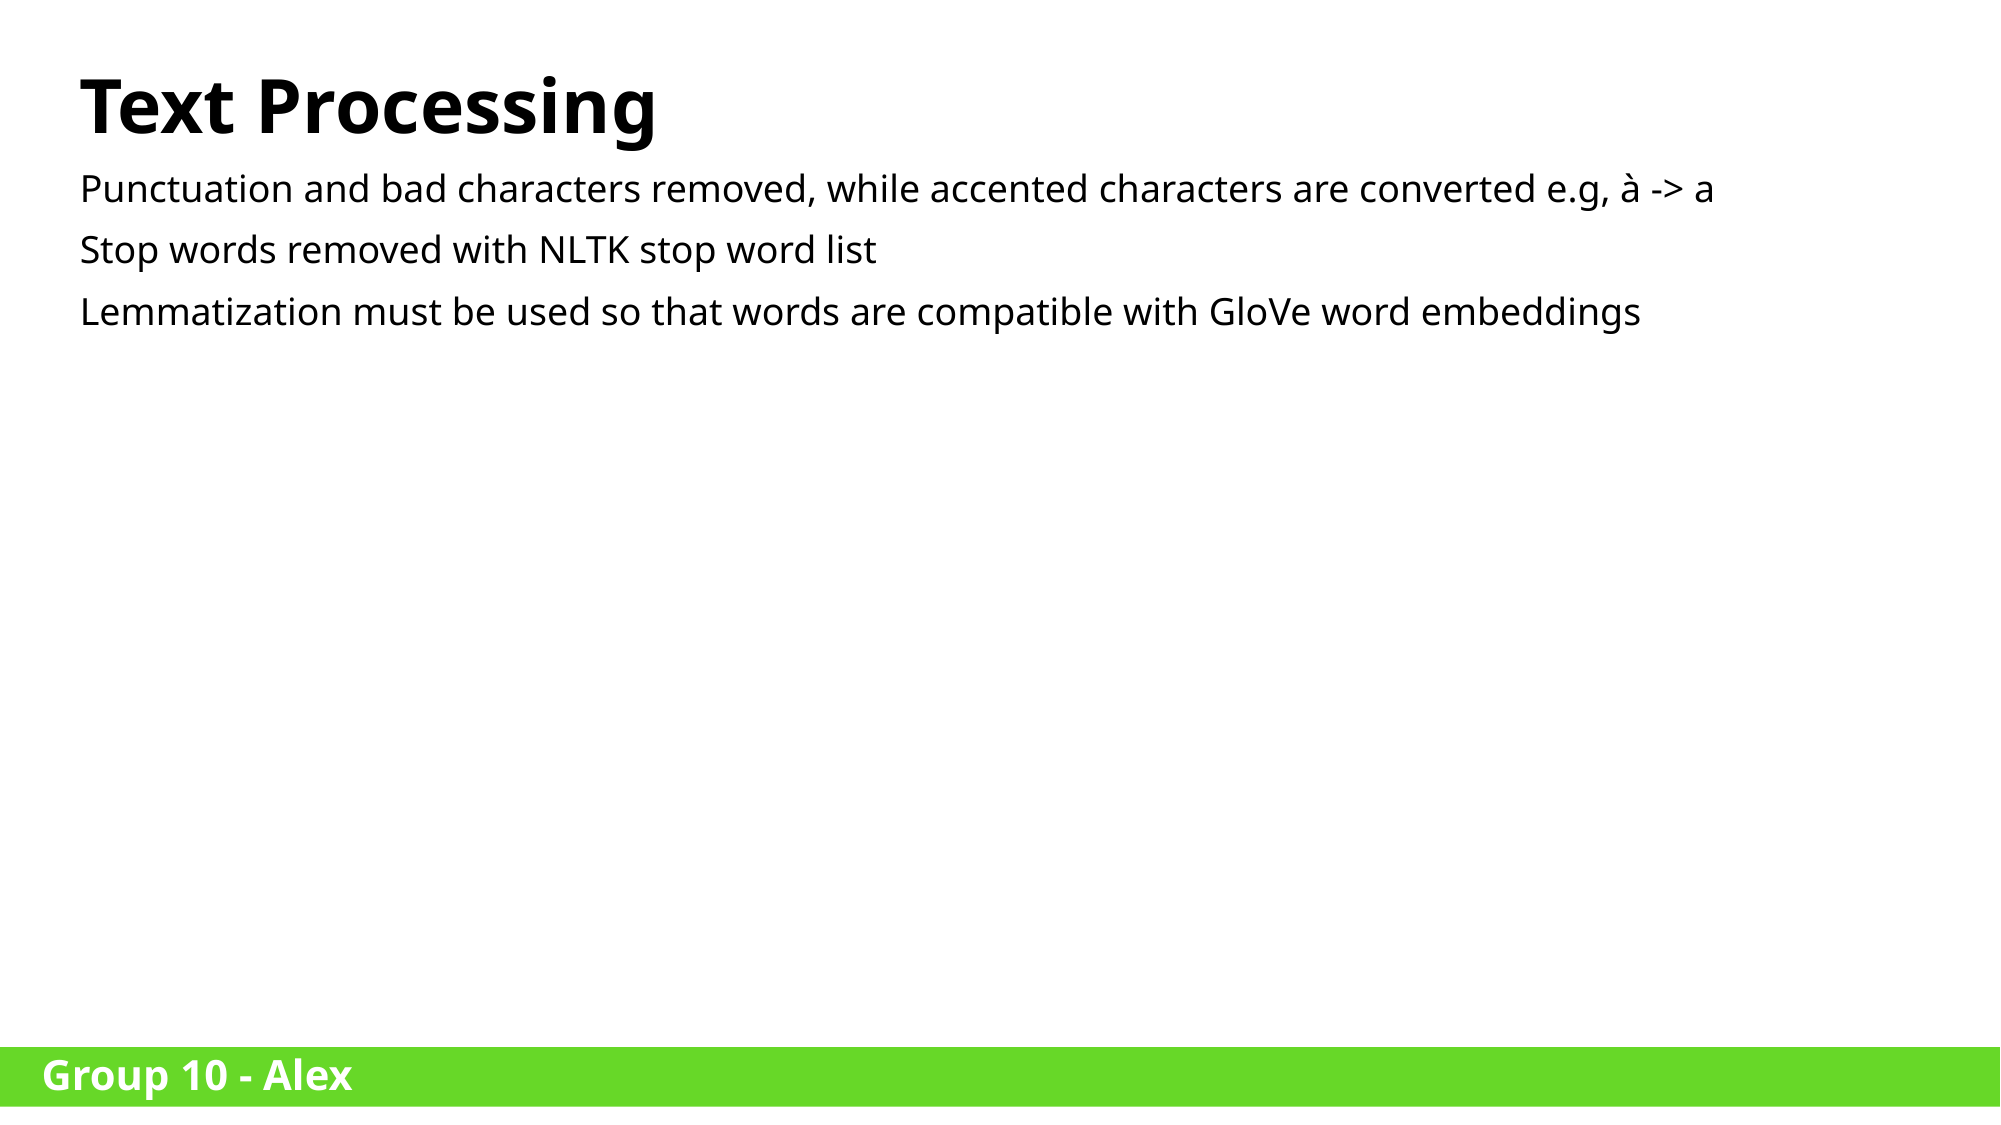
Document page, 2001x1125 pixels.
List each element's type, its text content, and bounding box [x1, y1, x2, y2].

text_box Group 10 - Alex [26, 1047, 1438, 1125]
text_box Text Processing Punctuation and bad characters removed, while accented characters are converted e.g, à -> a Stop words removed with NLTK stop word list Lemmatization must be used so that words are compatible with GloVe word embeddings [64, 60, 1920, 966]
text_box [0, 1046, 2000, 1108]
